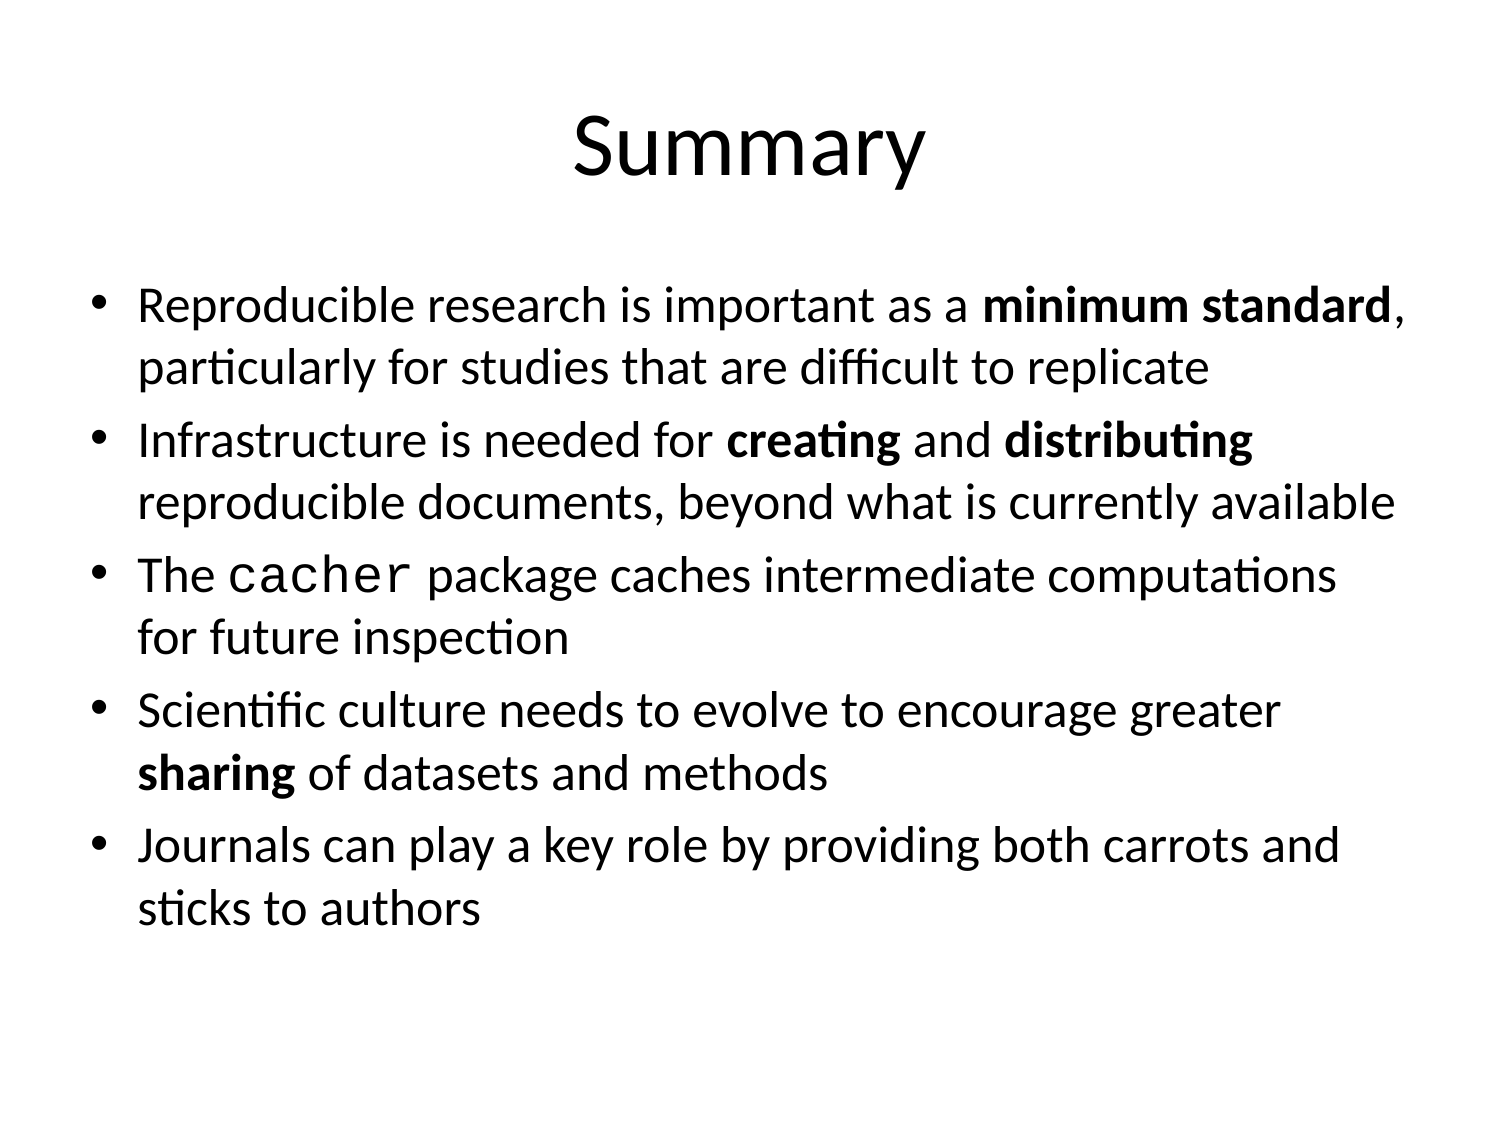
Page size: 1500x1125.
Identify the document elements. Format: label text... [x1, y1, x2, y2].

list Reproducible research is important as a minimum standard, particularly for studies that are difficult to replicate Infrastructure is needed for creating and distributing reproducible documents, beyond what is currently available The cacher package caches intermediate computations for future inspection Scientific culture needs to evolve to encourage greater sharing of datasets and methods Journals can play a key role by providing both carrots and sticks to authors [75, 262, 1425, 1073]
title Summary [75, 45, 1425, 233]
